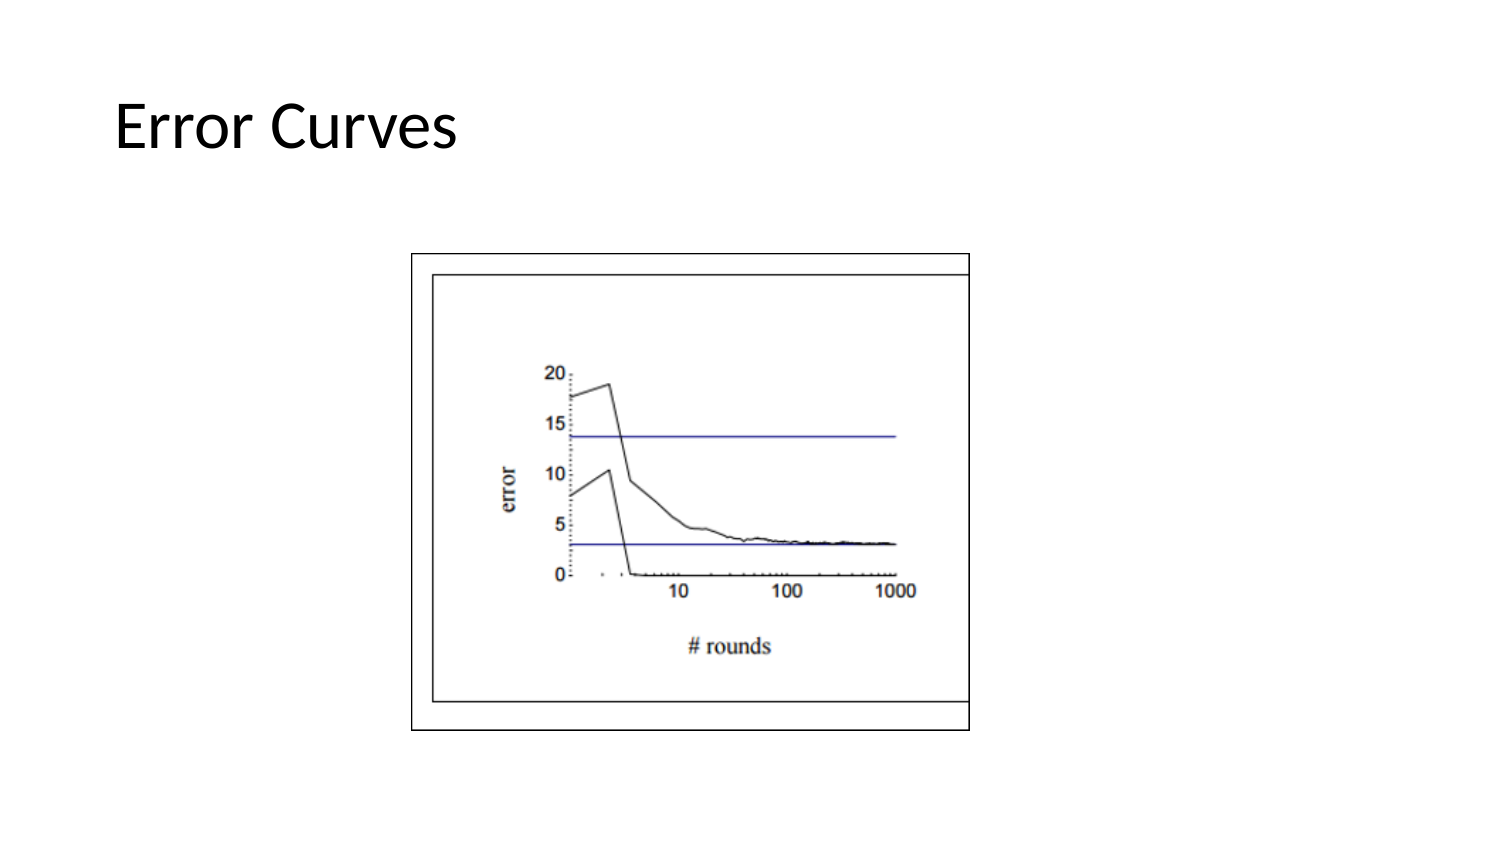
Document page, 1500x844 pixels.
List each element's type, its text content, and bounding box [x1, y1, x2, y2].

picture [411, 253, 971, 732]
title Error Curves [103, 44, 1397, 208]
